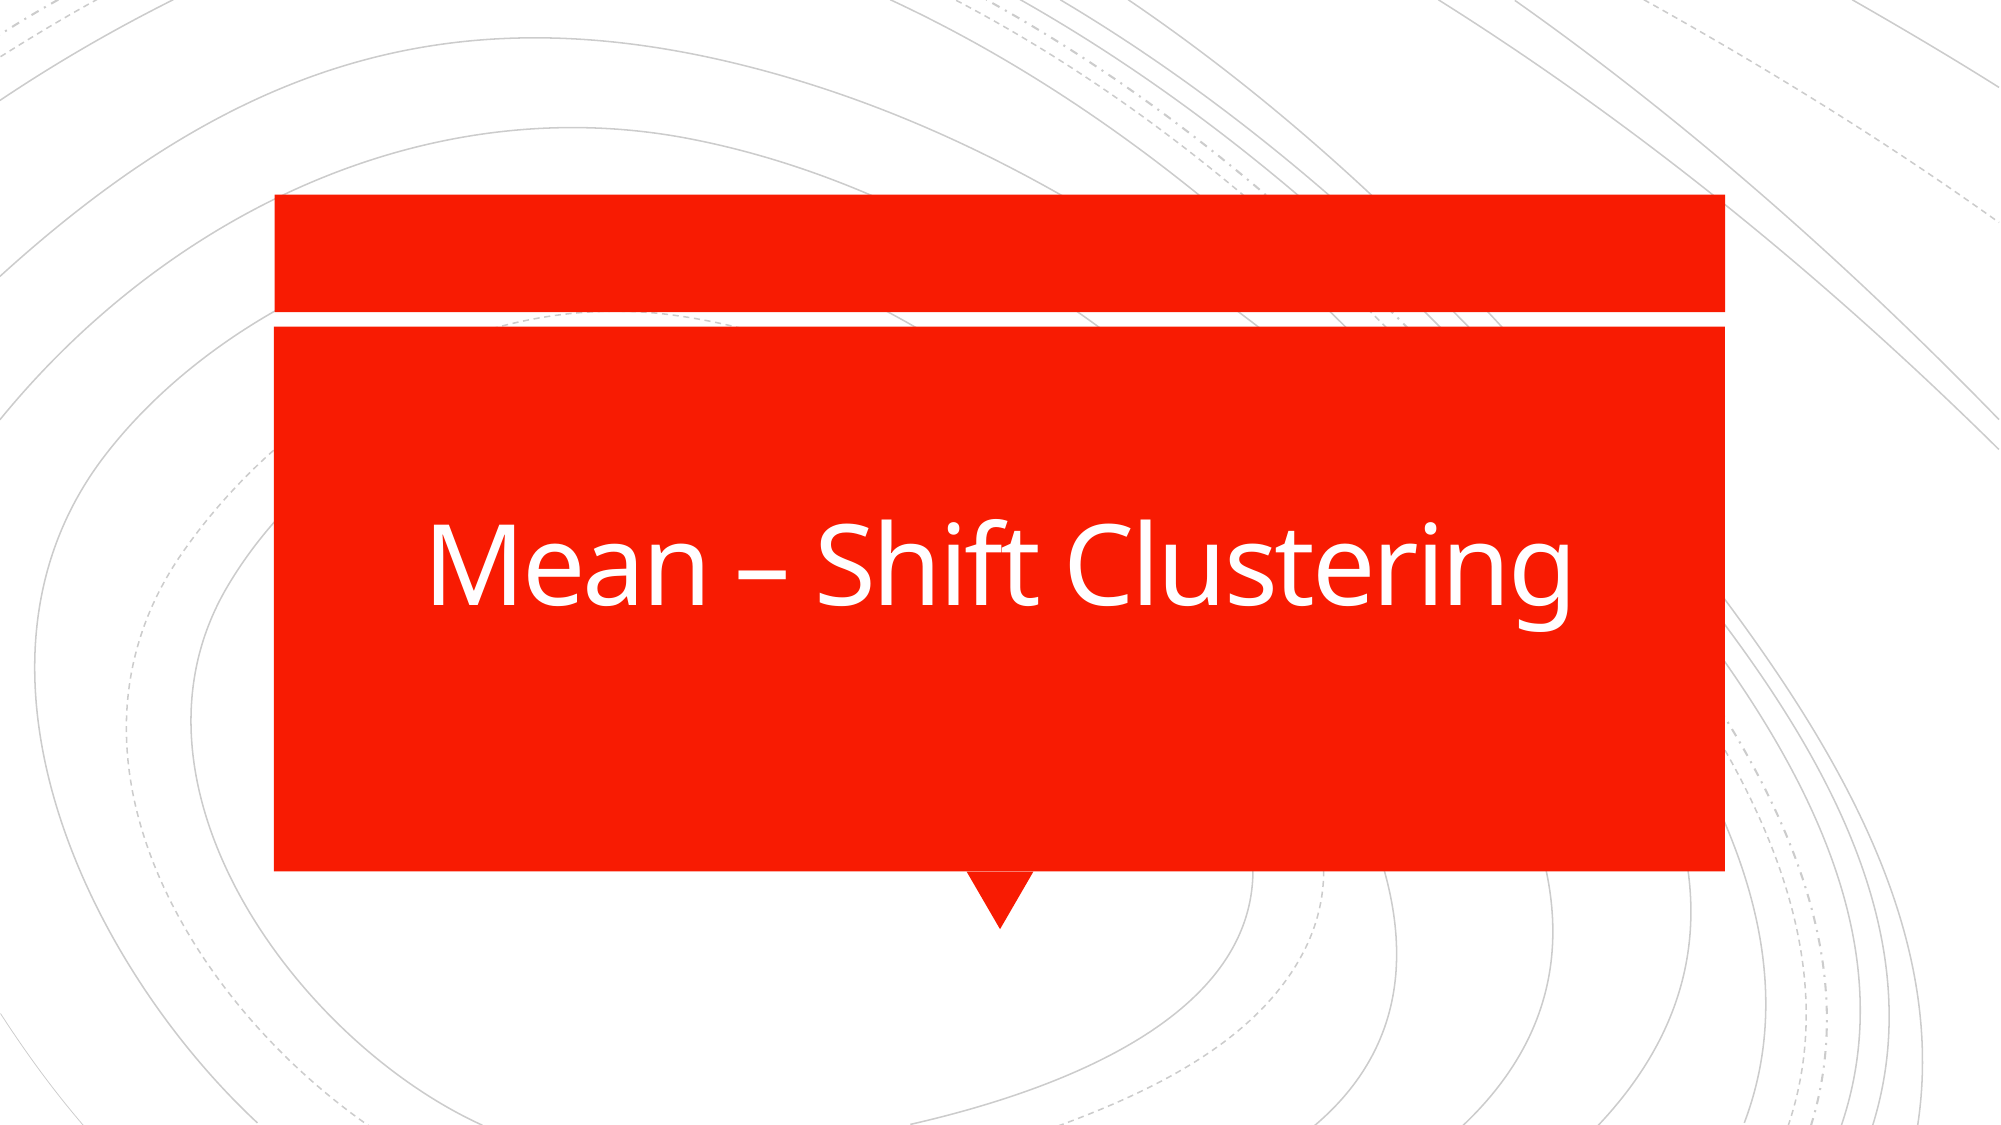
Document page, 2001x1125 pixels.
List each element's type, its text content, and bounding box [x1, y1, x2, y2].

title Mean – Shift Clustering [288, 340, 1713, 628]
